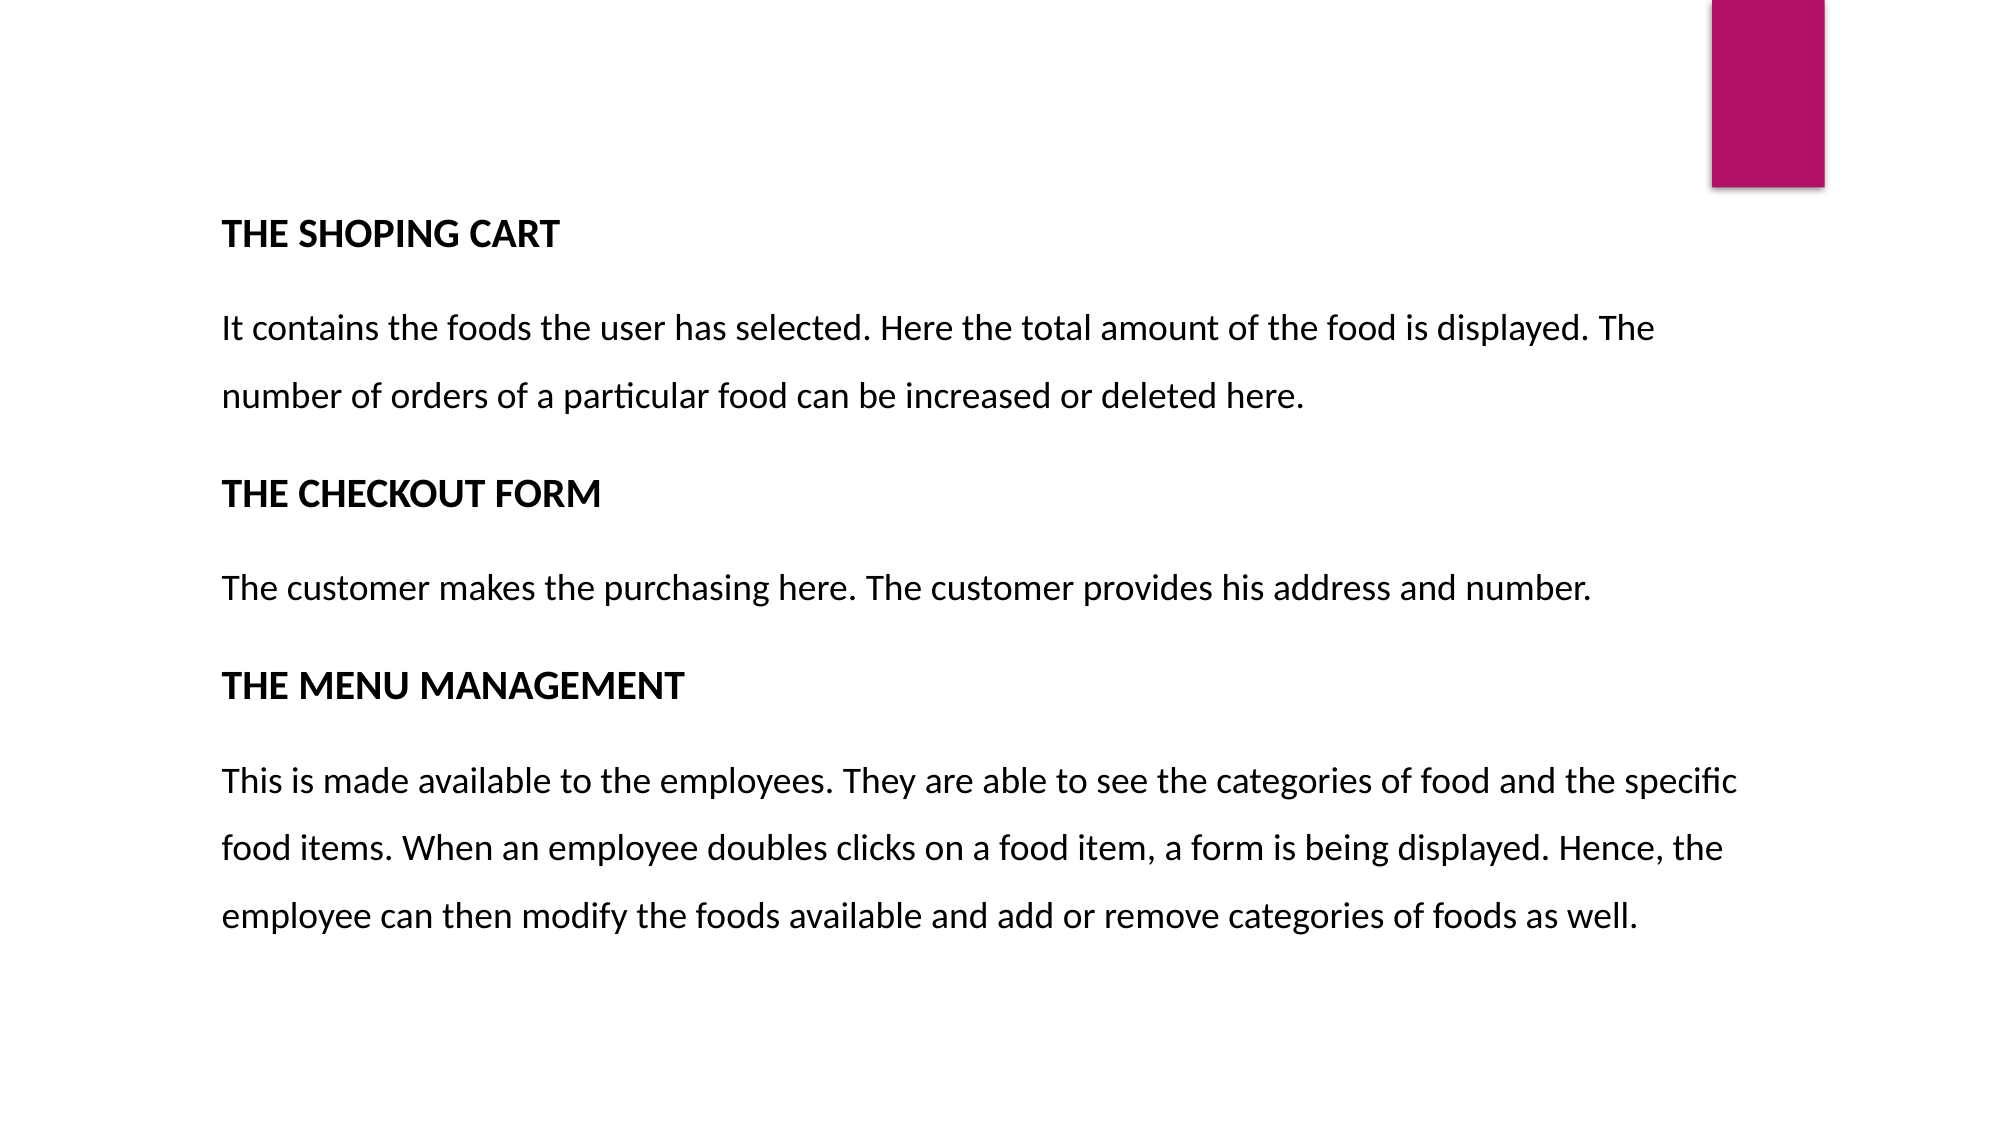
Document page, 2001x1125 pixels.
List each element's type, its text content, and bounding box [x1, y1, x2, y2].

text_box THE SHOPING CART It contains the foods the user has selected. Here the total amount of the food is displayed. The number of orders of a particular food can be increased or deleted here. THE CHECKOUT FORM The customer makes the purchasing here. The customer provides his address and number. THE MENU MANAGEMENT This is made available to the employees. They are able to see the categories of food and the specific food items. When an employee doubles clicks on a food item, a form is being displayed. Hence, the employee can then modify the foods available and add or remove categories of foods as well. [206, 173, 1760, 944]
